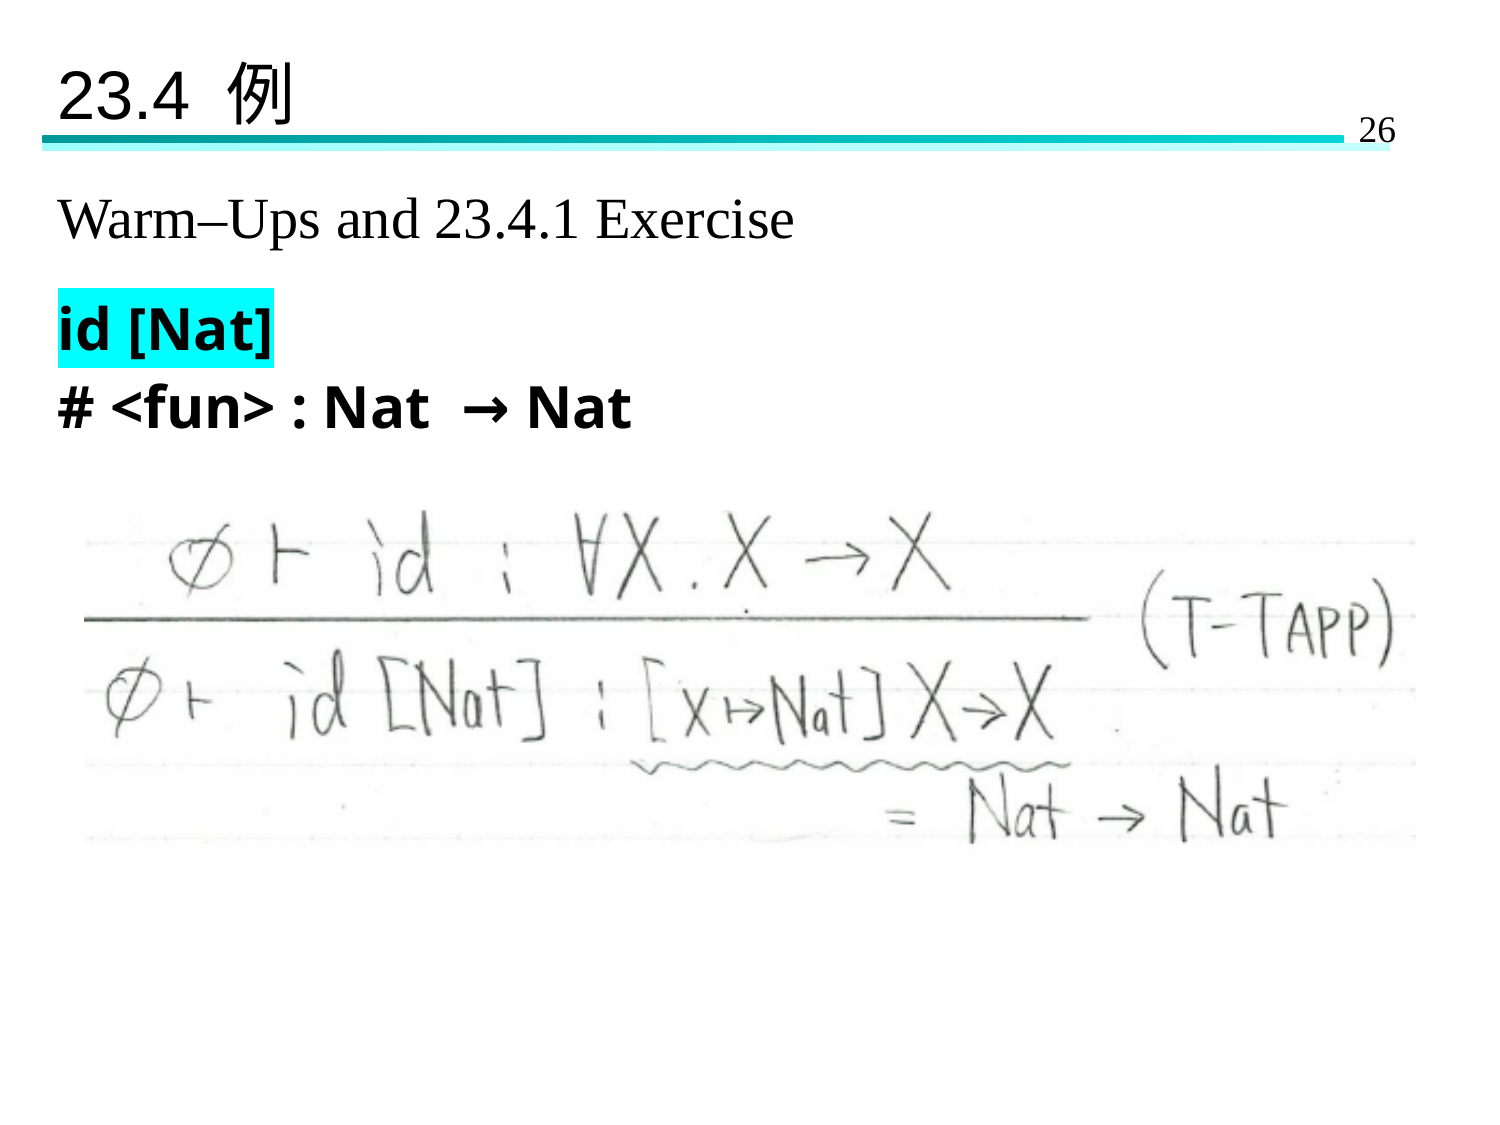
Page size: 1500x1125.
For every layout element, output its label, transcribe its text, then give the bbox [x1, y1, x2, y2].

title 23.4 例 [42, 22, 1458, 173]
list Warm–Ups and 23.4.1 Exercise id [Nat] # <fun> : Nat → Nat [42, 180, 1458, 1080]
picture [84, 510, 1416, 855]
